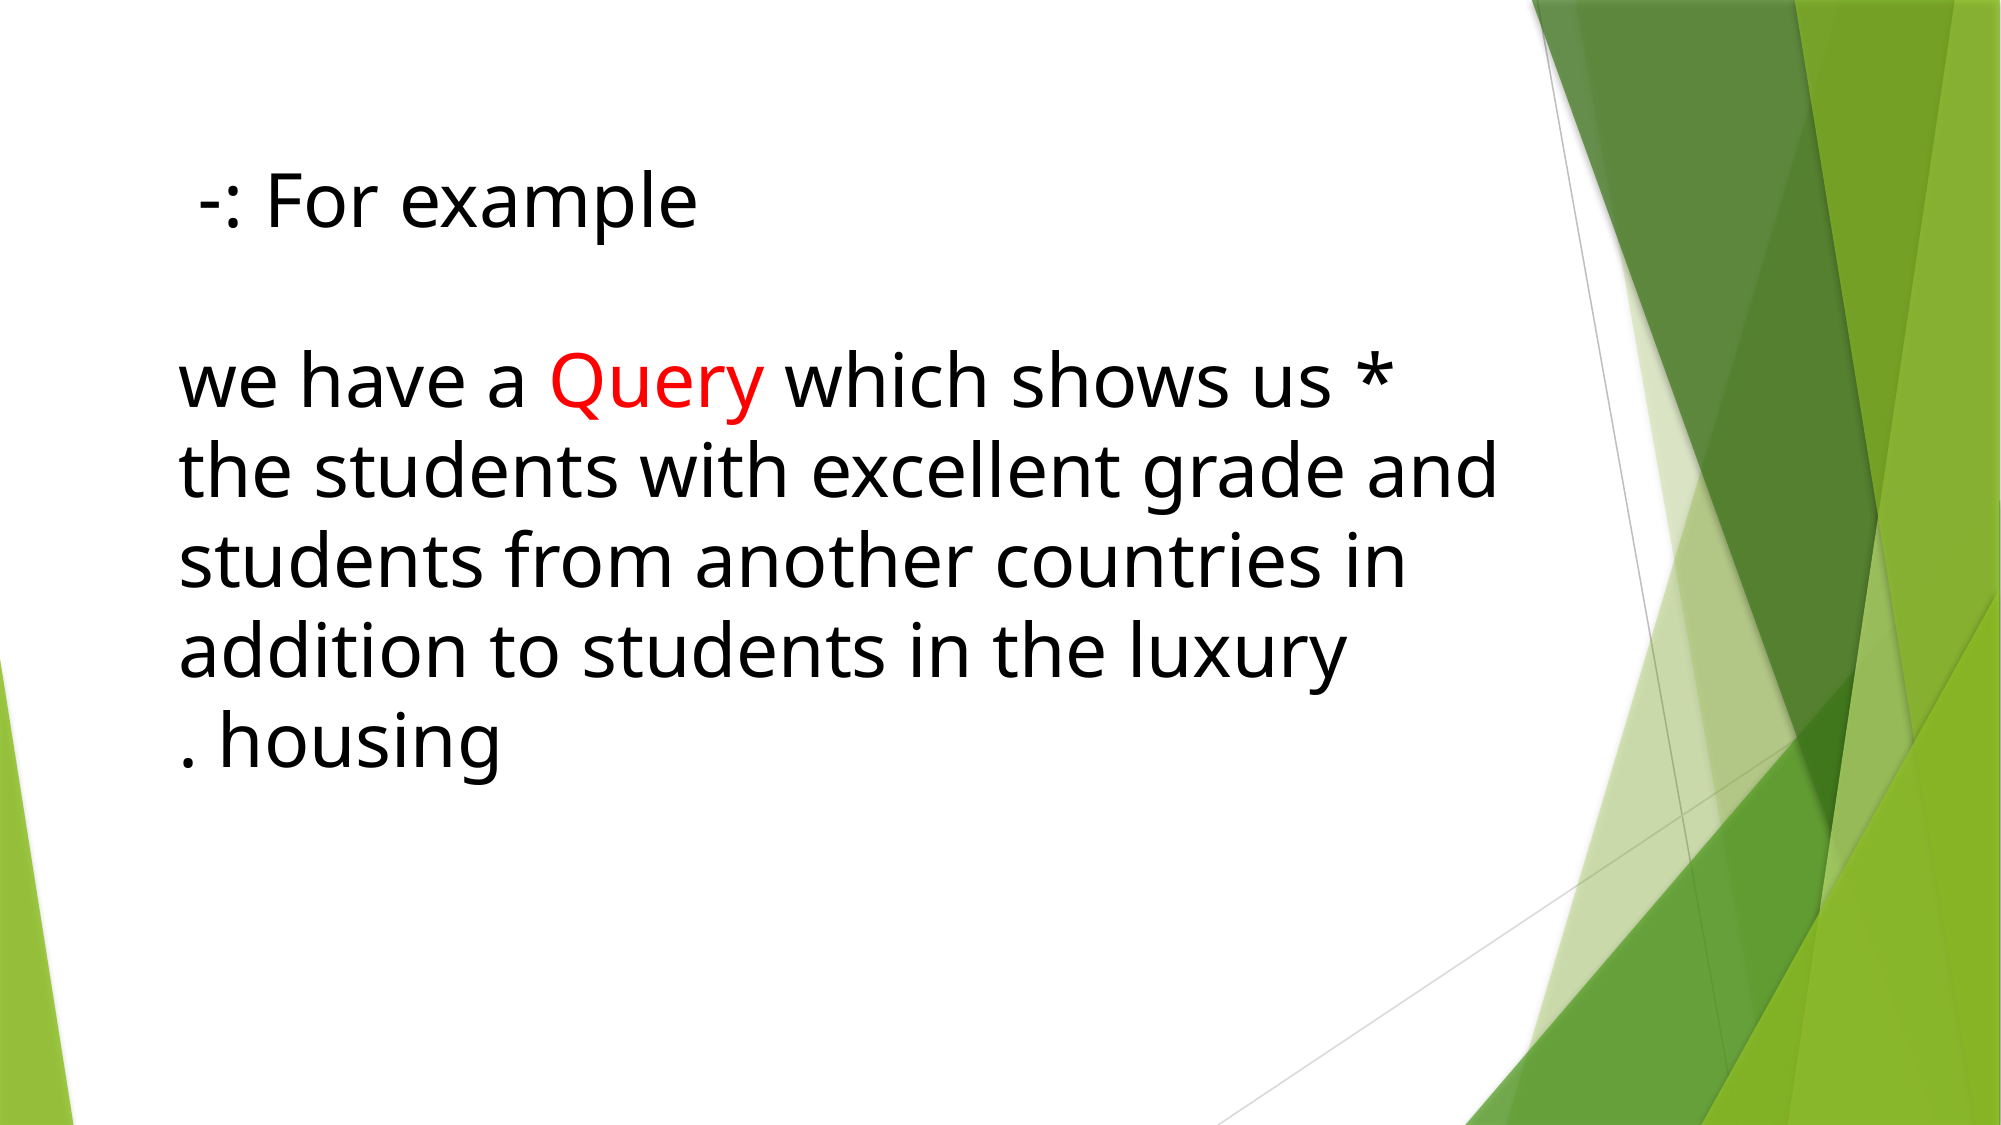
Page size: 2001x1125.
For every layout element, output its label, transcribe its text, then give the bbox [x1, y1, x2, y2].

text_box For example :- * we have a Query which shows us the students with excellent grade and students from another countries in addition to students in the luxury housing . [163, 145, 1545, 971]
